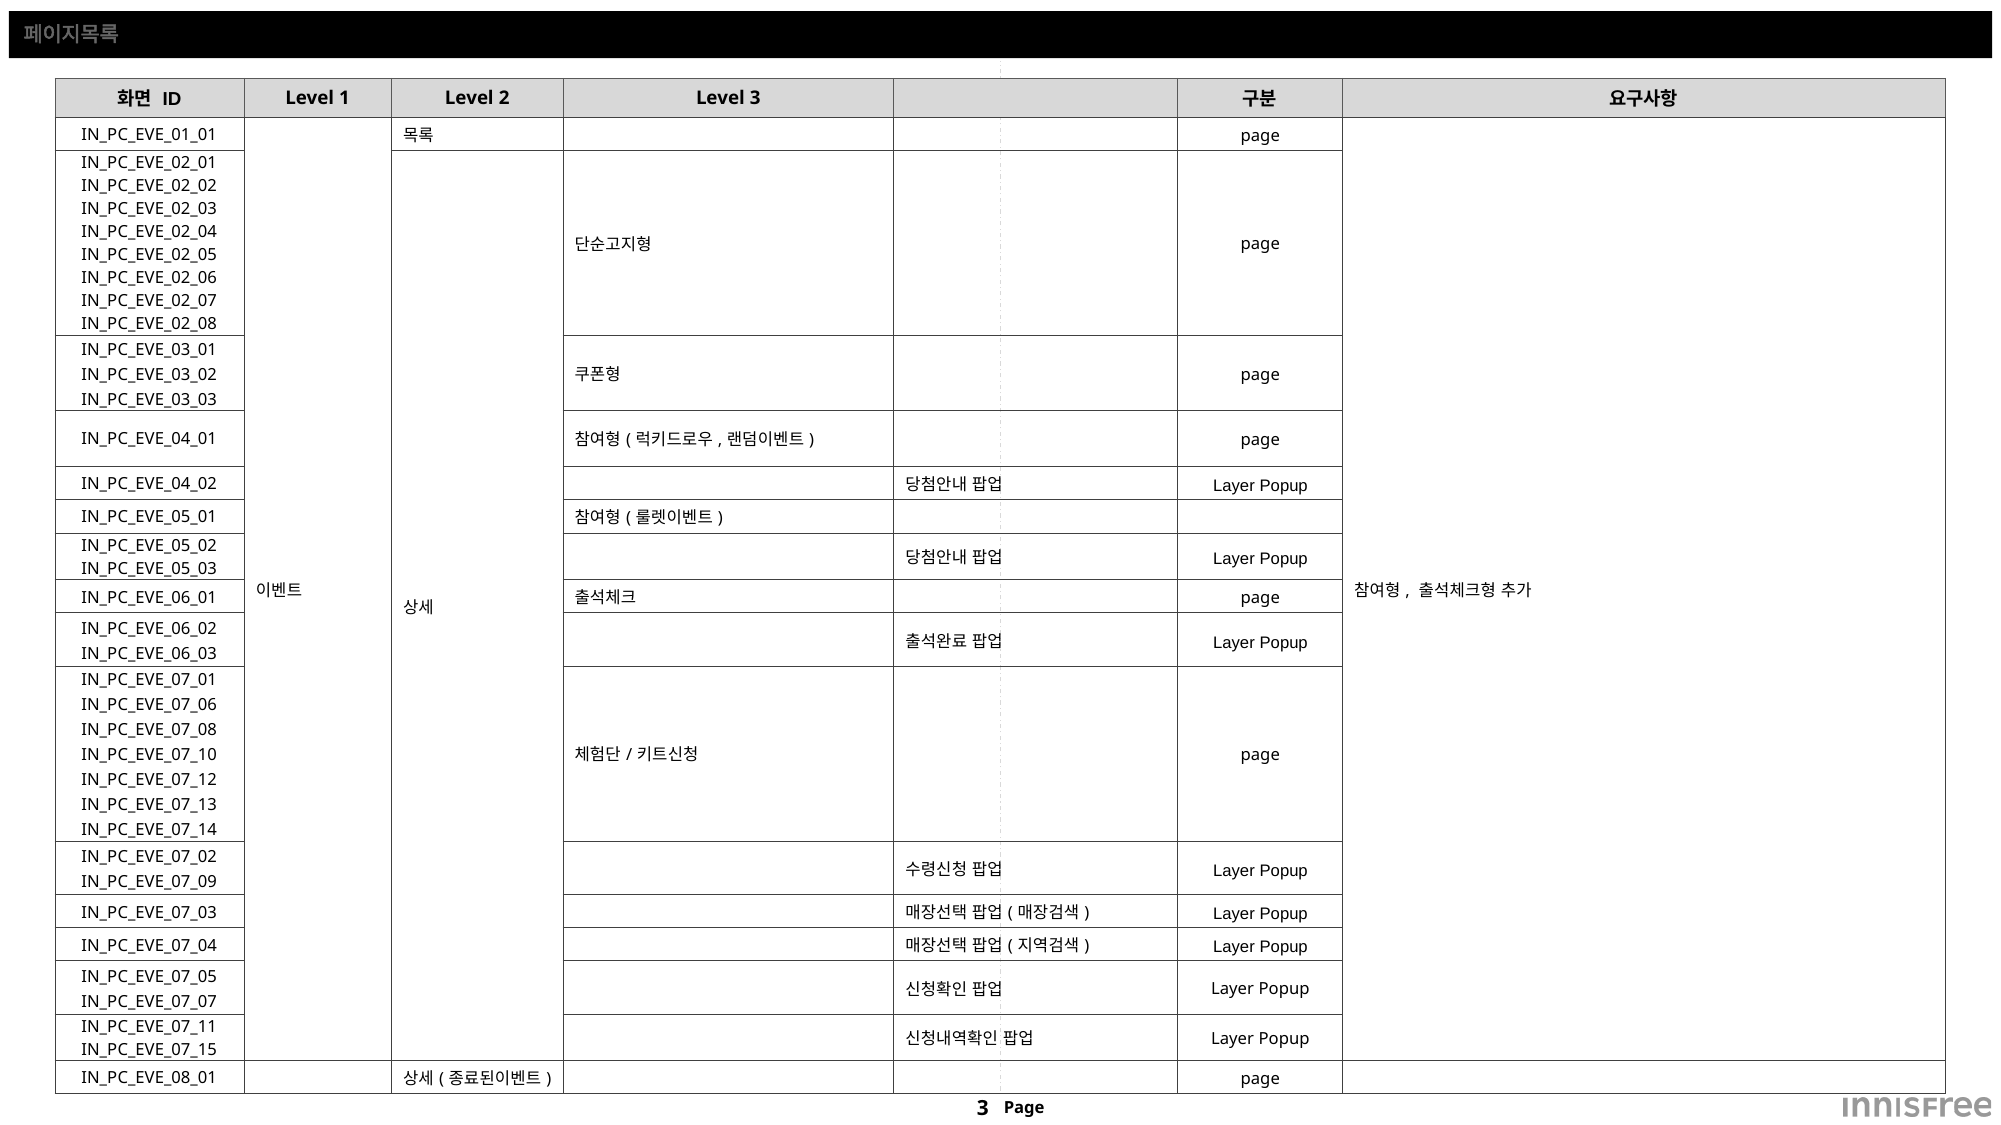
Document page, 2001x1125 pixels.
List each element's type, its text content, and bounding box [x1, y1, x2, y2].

table_cell IN_PC_EVE_07_05 IN_PC_EVE_07_07 [56, 961, 244, 1014]
table_cell [894, 500, 1177, 533]
table_cell [894, 1061, 1177, 1093]
table_cell Layer Popup [1178, 928, 1342, 960]
table_cell [564, 534, 893, 579]
table_header [894, 79, 1177, 117]
table_cell IN_PC_EVE_07_03 [56, 895, 244, 927]
table_cell [894, 336, 1177, 410]
table_cell IN_PC_EVE_05_01 [56, 500, 244, 533]
table_cell 참여형(룰렛이벤트) [564, 500, 893, 533]
table_cell 참여형, 출석체크형 추가 [1343, 118, 1945, 1060]
table_cell 수령신청 팝업 [894, 842, 1177, 894]
table_cell IN_PC_EVE_05_02 IN_PC_EVE_05_03 [56, 534, 244, 579]
table_cell 상세 [392, 151, 563, 1060]
table_header Level 2 [392, 79, 563, 117]
table_cell page [1178, 667, 1342, 841]
table_cell [245, 1061, 391, 1093]
table_cell [564, 928, 893, 960]
table_cell IN_PC_EVE_06_02 IN_PC_EVE_06_03 [56, 613, 244, 666]
table_cell page [1178, 1061, 1342, 1093]
text_box 페이지목록 [8, 11, 1993, 59]
table_cell Layer Popup [1178, 613, 1342, 666]
table_cell page [1178, 336, 1342, 410]
table_cell 매장선택 팝업(지역검색) [894, 928, 1177, 960]
table_header 화면 ID [56, 79, 244, 117]
table_cell Layer Popup [1178, 842, 1342, 894]
table_cell page [1178, 411, 1342, 466]
table_cell 체험단/키트신청 [564, 667, 893, 841]
table_cell 이벤트 [245, 118, 391, 1060]
table_cell [894, 667, 1177, 841]
table_cell 출석완료 팝업 [894, 613, 1177, 666]
table_cell 쿠폰형 [564, 336, 893, 410]
table_cell IN_PC_EVE_04_02 [56, 467, 244, 499]
table_cell IN_PC_EVE_07_01 IN_PC_EVE_07_06 IN_PC_EVE_07_08 IN_PC_EVE_07_10 IN_PC_EVE_07_12 IN_PC_EVE_07_13 IN_PC_EVE_07_14 [56, 667, 244, 841]
table_cell page [1178, 151, 1342, 335]
table_cell [564, 895, 893, 927]
table_cell IN_PC_EVE_06_01 [56, 580, 244, 612]
table_cell [1343, 1061, 1945, 1093]
table_cell Layer Popup [1178, 534, 1342, 579]
table_cell 참여형(럭키드로우,랜덤이벤트) [564, 411, 893, 466]
table_cell 당첨안내 팝업 [894, 534, 1177, 579]
table_header 구분 [1178, 79, 1342, 117]
table_cell Layer Popup [1178, 1015, 1342, 1060]
table_cell page [1178, 118, 1342, 150]
table_cell 단순고지형 [564, 151, 893, 335]
table_cell 목록 [392, 118, 563, 150]
table_cell [564, 118, 893, 150]
table_cell 매장선택 팝업(매장검색) [894, 895, 1177, 927]
table_cell 신청확인 팝업 [894, 961, 1177, 1014]
table_cell [1178, 500, 1342, 533]
table_header Level 3 [564, 79, 893, 117]
table_cell [564, 613, 893, 666]
table_cell IN_PC_EVE_01_01 [56, 118, 244, 150]
table_cell IN_PC_EVE_04_01 [56, 411, 244, 466]
table_cell 당첨안내 팝업 [894, 467, 1177, 499]
table_cell IN_PC_EVE_08_01 [56, 1061, 244, 1093]
table_cell Layer Popup [1178, 961, 1342, 1014]
table_cell IN_PC_EVE_07_11 IN_PC_EVE_07_15 [56, 1015, 244, 1060]
table_cell [564, 842, 893, 894]
table_cell IN_PC_EVE_07_02 IN_PC_EVE_07_09 [56, 842, 244, 894]
table_cell 상세(종료된이벤트) [392, 1061, 563, 1093]
table_cell [894, 118, 1177, 150]
table_cell [564, 467, 893, 499]
table_cell 신청내역확인 팝업 [894, 1015, 1177, 1060]
table_cell Layer Popup [1178, 895, 1342, 927]
table_cell 출석체크 [564, 580, 893, 612]
table_cell [894, 580, 1177, 612]
table_cell [894, 151, 1177, 335]
table_cell [564, 961, 893, 1014]
table_cell page [1178, 580, 1342, 612]
table_cell IN_PC_EVE_07_04 [56, 928, 244, 960]
table_header 요구사항 [1343, 79, 1945, 117]
table_header Level 1 [245, 79, 391, 117]
table_cell [564, 1015, 893, 1060]
table_cell [564, 1061, 893, 1093]
table_cell IN_PC_EVE_03_01 IN_PC_EVE_03_02 IN_PC_EVE_03_03 [56, 336, 244, 410]
table_cell [894, 411, 1177, 466]
picture [1843, 1097, 1992, 1117]
table_cell IN_PC_EVE_02_01 IN_PC_EVE_02_02 IN_PC_EVE_02_03 IN_PC_EVE_02_04 IN_PC_EVE_02_05 IN_PC_EVE_02_06 IN_PC_EVE_02_07 IN_PC_EVE_02_08 [56, 151, 244, 335]
table_cell Layer Popup [1178, 467, 1342, 499]
